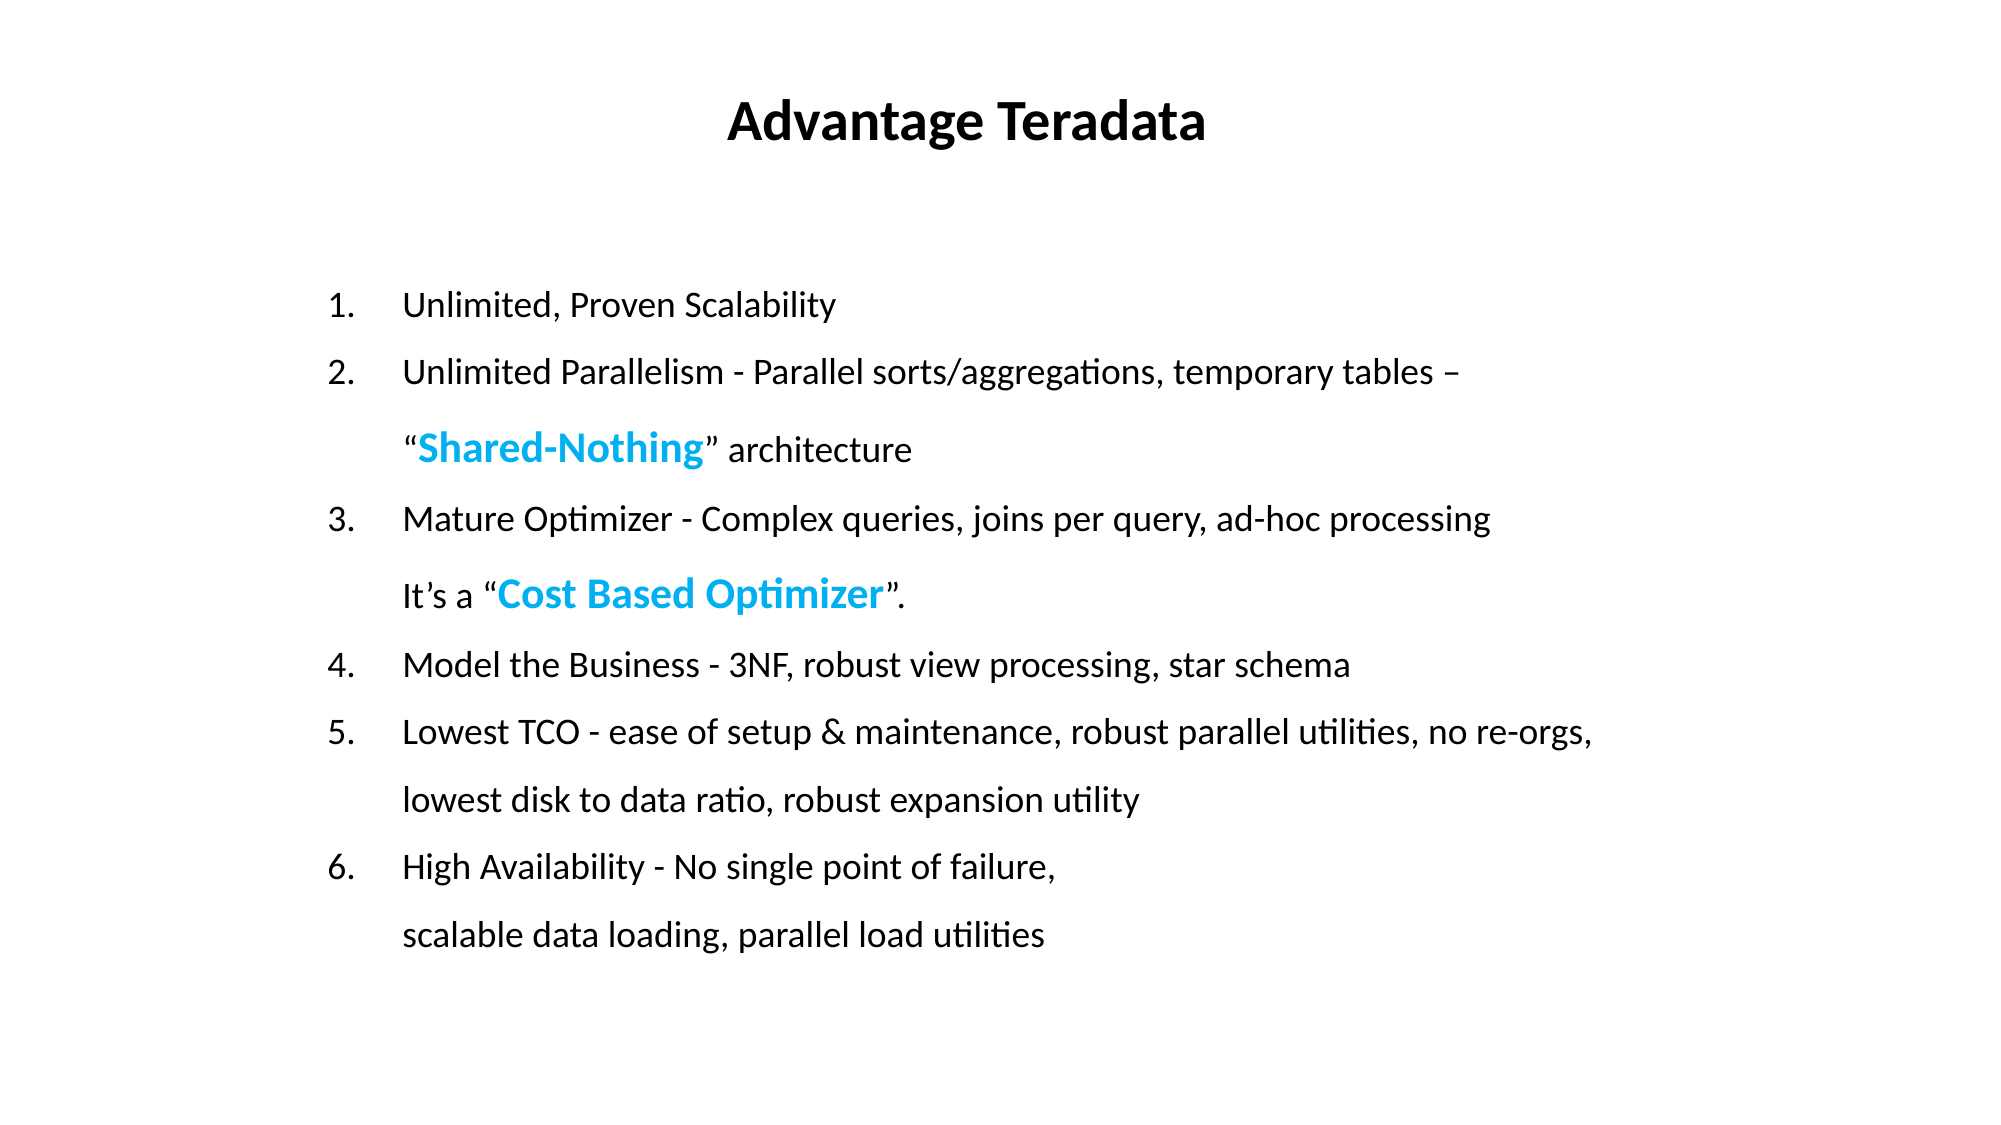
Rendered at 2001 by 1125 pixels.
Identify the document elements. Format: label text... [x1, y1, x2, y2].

text_box Unlimited, Proven Scalability Unlimited Parallelism - Parallel sorts/aggregations, temporary tables – “Shared-Nothing” architecture Mature Optimizer - Complex queries, joins per query, ad-hoc processing It’s a “Cost Based Optimizer”. Model the Business - 3NF, robust view processing, star schema Lowest TCO - ease of setup & maintenance, robust parallel utilities, no re-orgs, lowest disk to data ratio, robust expansion utility High Availability - No single point of failure, scalable data loading, parallel load utilities [312, 249, 1713, 963]
text_box Advantage Teradata [712, 75, 1500, 160]
